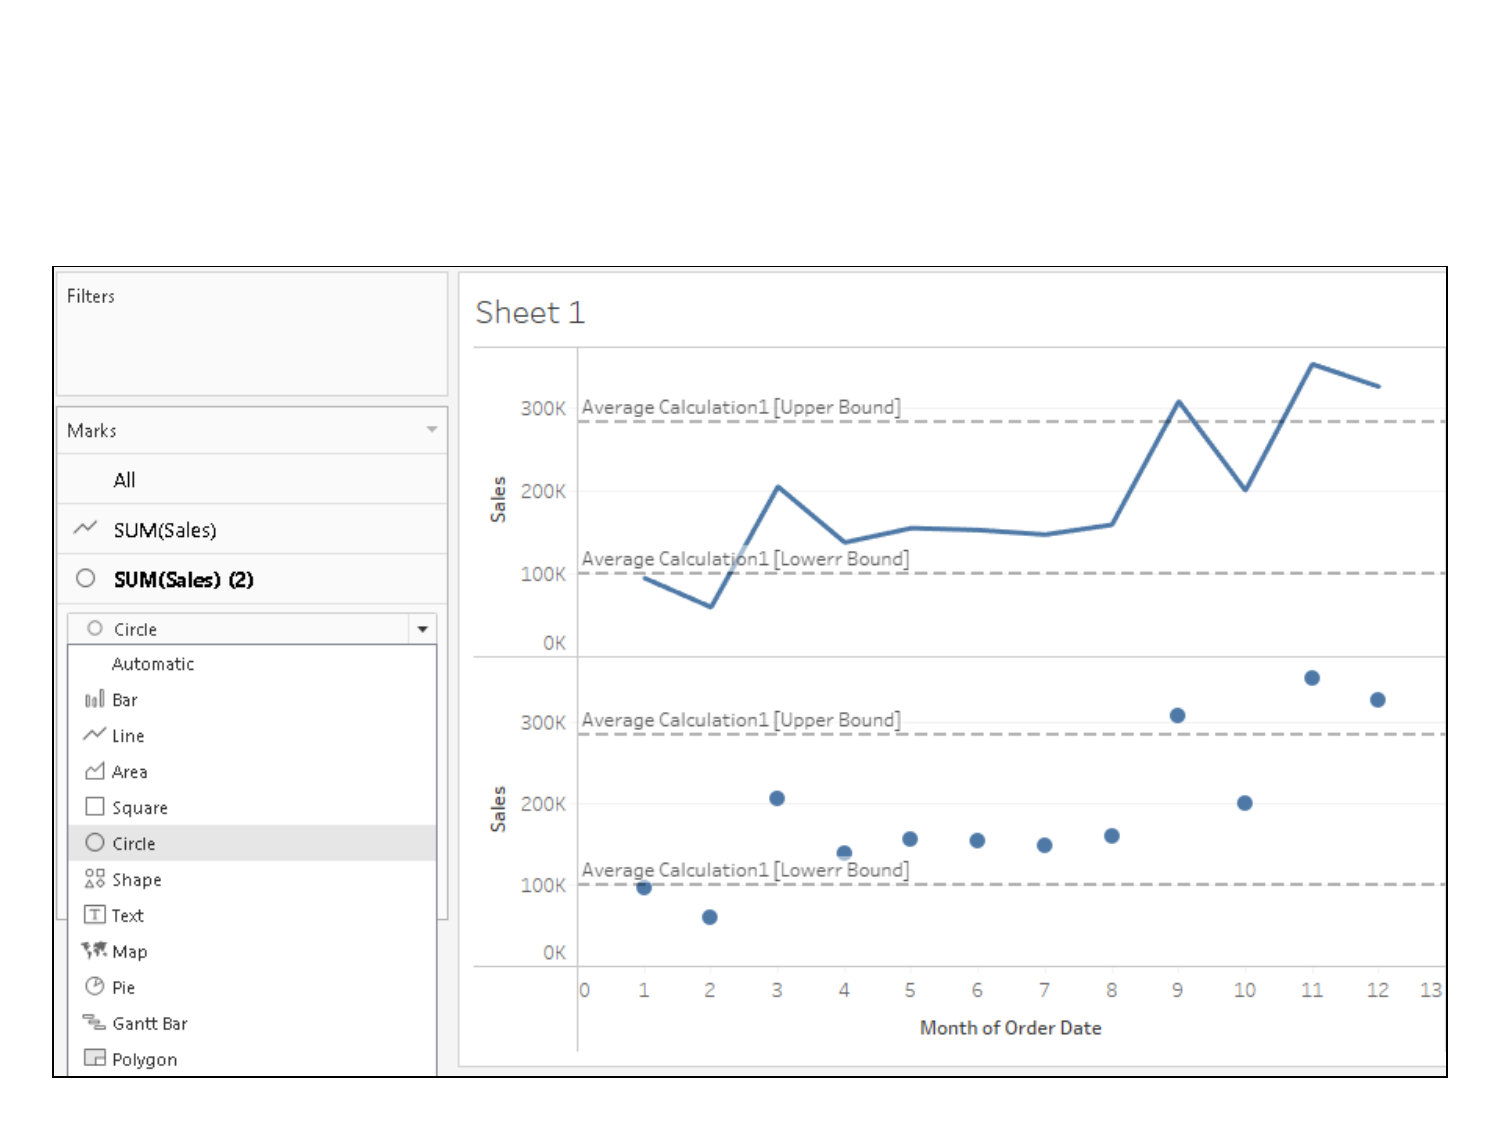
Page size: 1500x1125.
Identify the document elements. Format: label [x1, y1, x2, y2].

picture [53, 266, 1447, 1077]
